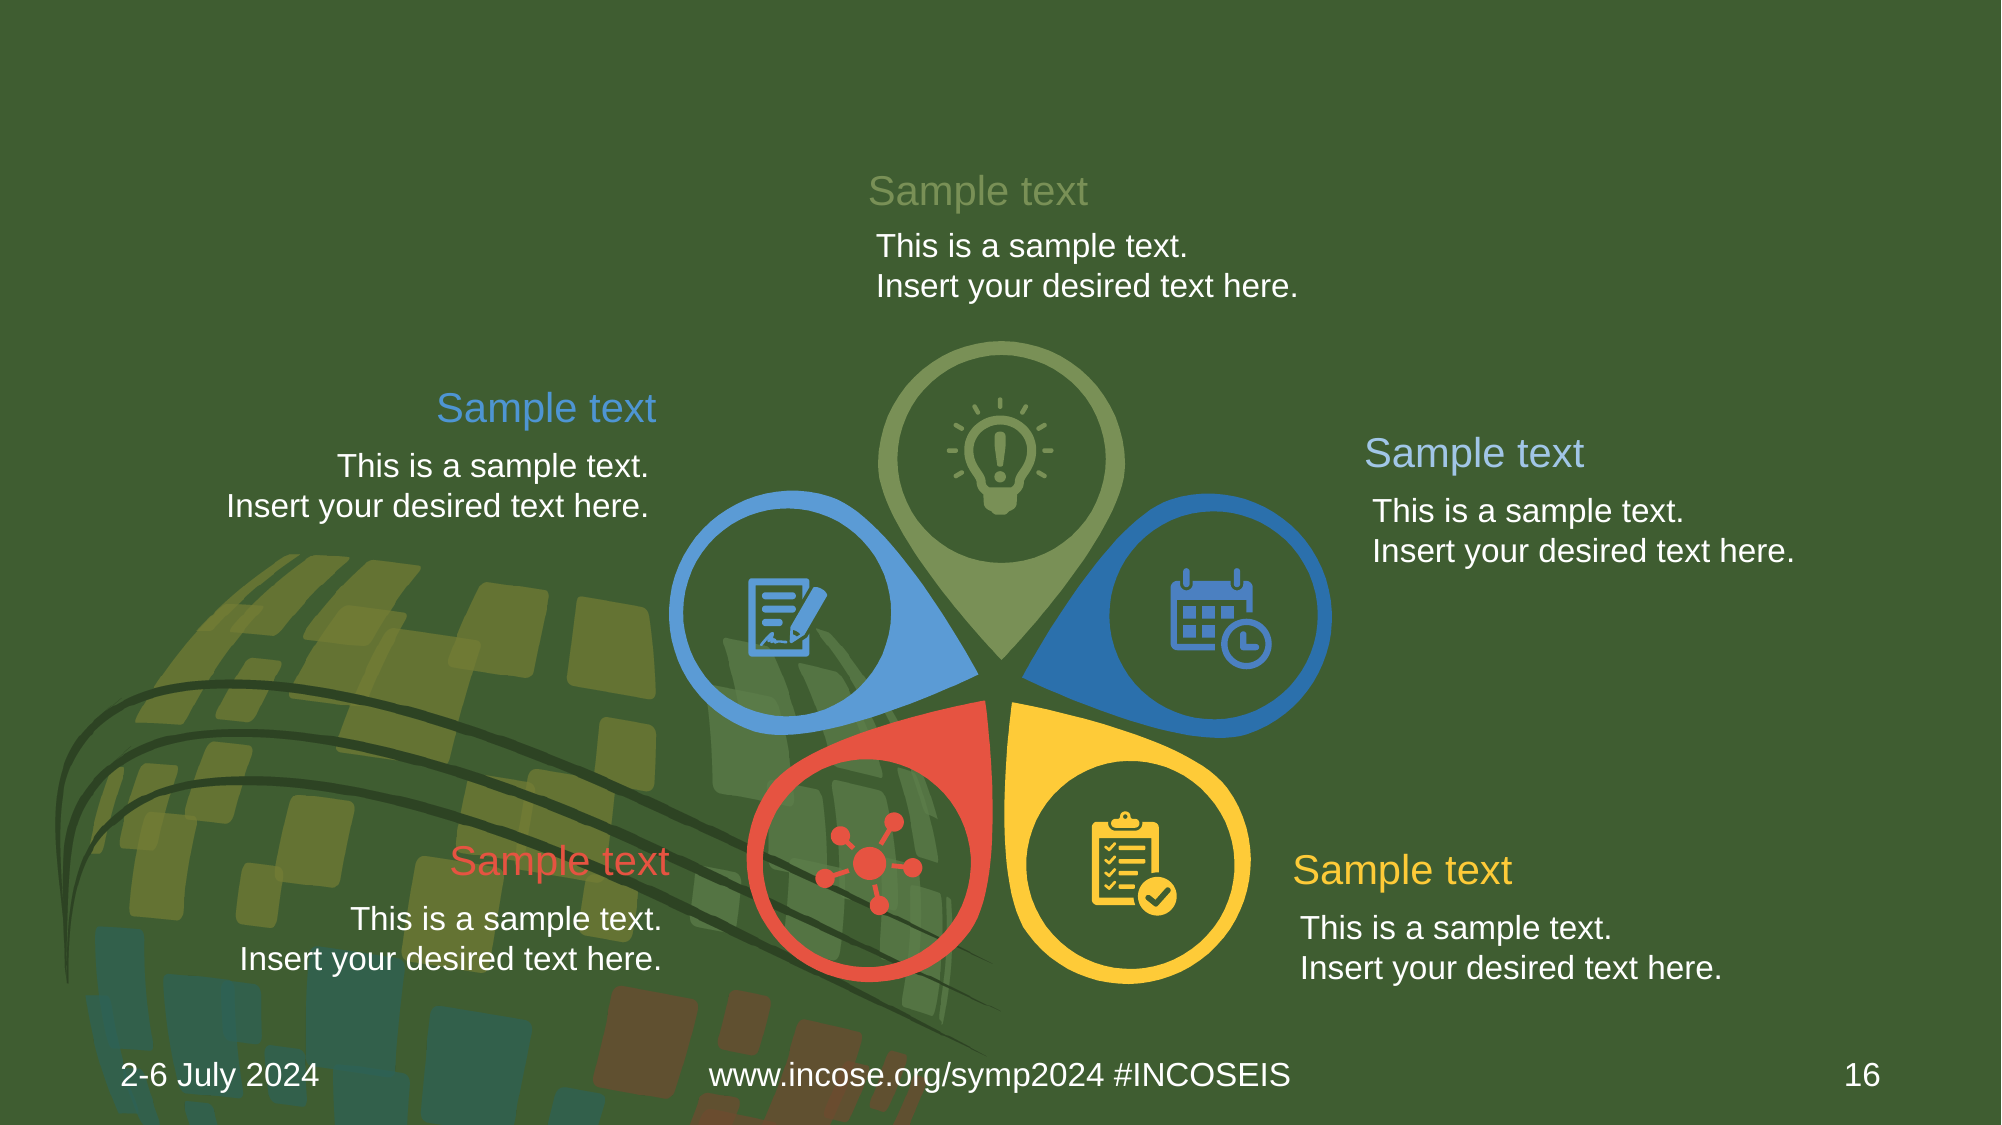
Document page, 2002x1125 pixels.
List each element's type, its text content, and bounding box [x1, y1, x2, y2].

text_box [668, 340, 1333, 985]
text_box Sample text [1338, 835, 1746, 901]
text_box This is a sample text. Insert your desired text here. [861, 221, 1315, 312]
text_box This is a sample text. Insert your desired text here. [211, 439, 663, 532]
text_box This is a sample text. Insert your desired text here. [1285, 901, 1739, 994]
text_box Sample text [1349, 418, 1818, 484]
text_box This is a sample text. Insert your desired text here. [224, 892, 663, 985]
slide_number 16 [1434, 1042, 1901, 1103]
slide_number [100, 1042, 567, 1103]
text_box This is a sample text. Insert your desired text here. [1357, 484, 1811, 577]
text_box Sample text [853, 156, 1322, 221]
text_box Sample text [216, 826, 663, 892]
footer www.incose.org/symp2024 #INCOSEIS [683, 1042, 1318, 1103]
text_box Sample text [203, 373, 663, 439]
